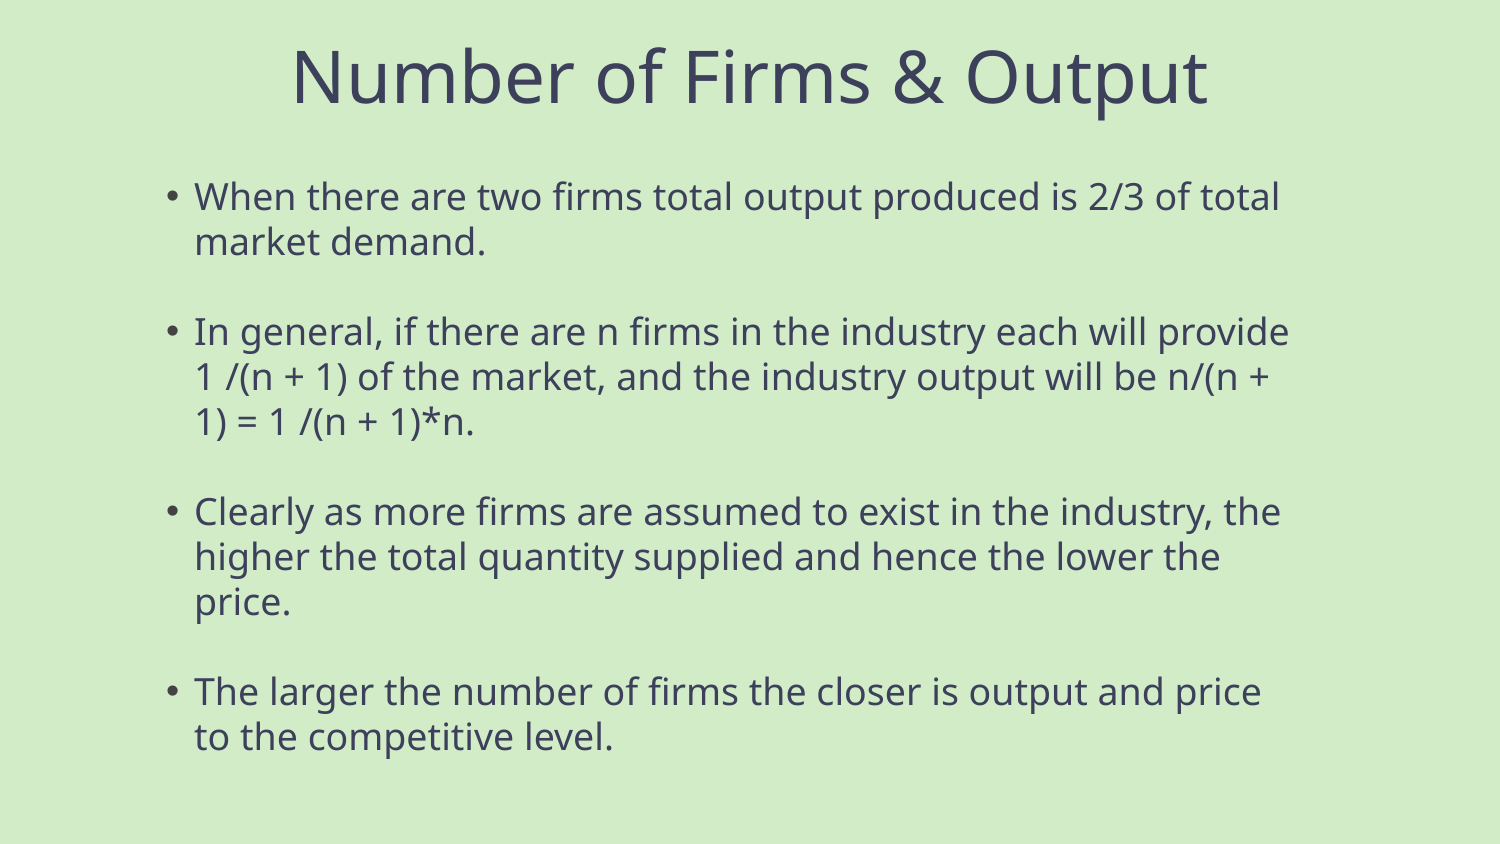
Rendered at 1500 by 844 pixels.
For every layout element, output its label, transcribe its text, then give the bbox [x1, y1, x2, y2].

subtitle When there are two firms total output produced is 2/3 of total market demand. In general, if there are n firms in the industry each will provide 1 /(n + 1) of the market, and the industry output will be n/(n + 1) = 1 /(n + 1)*n. Clearly as more firms are assumed to exist in the industry, the higher the total quantity supplied and hence the lower the price. The larger the number of firms the closer is output and price to the competitive level. [166, 173, 1304, 726]
title Number of Firms & Output [116, 30, 1383, 125]
